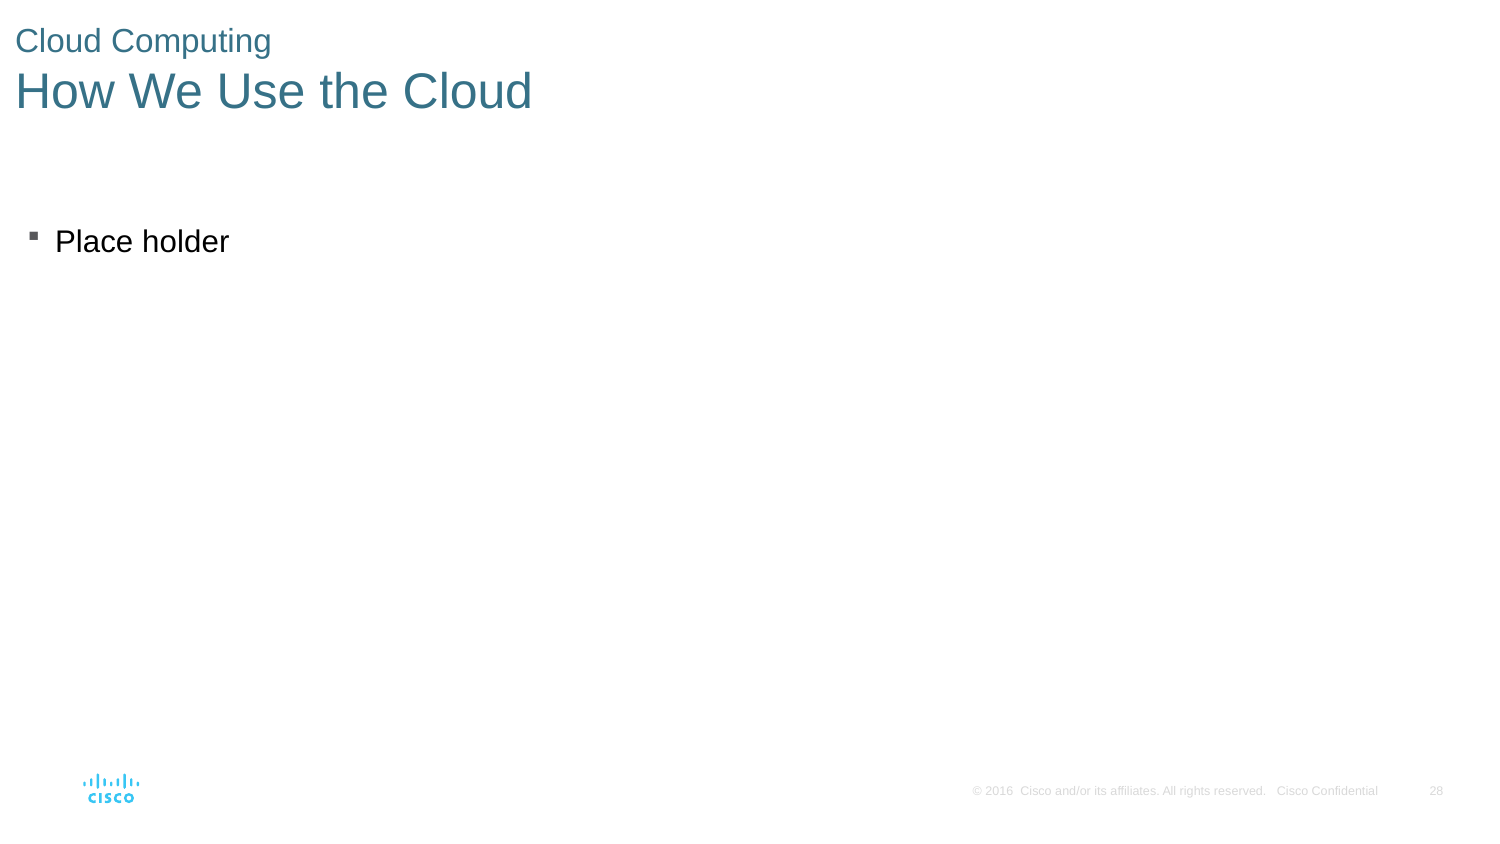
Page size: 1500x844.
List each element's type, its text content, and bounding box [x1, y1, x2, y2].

list Place holder [12, 213, 691, 681]
title Cloud Computing How We Use the Cloud [0, 6, 1500, 131]
